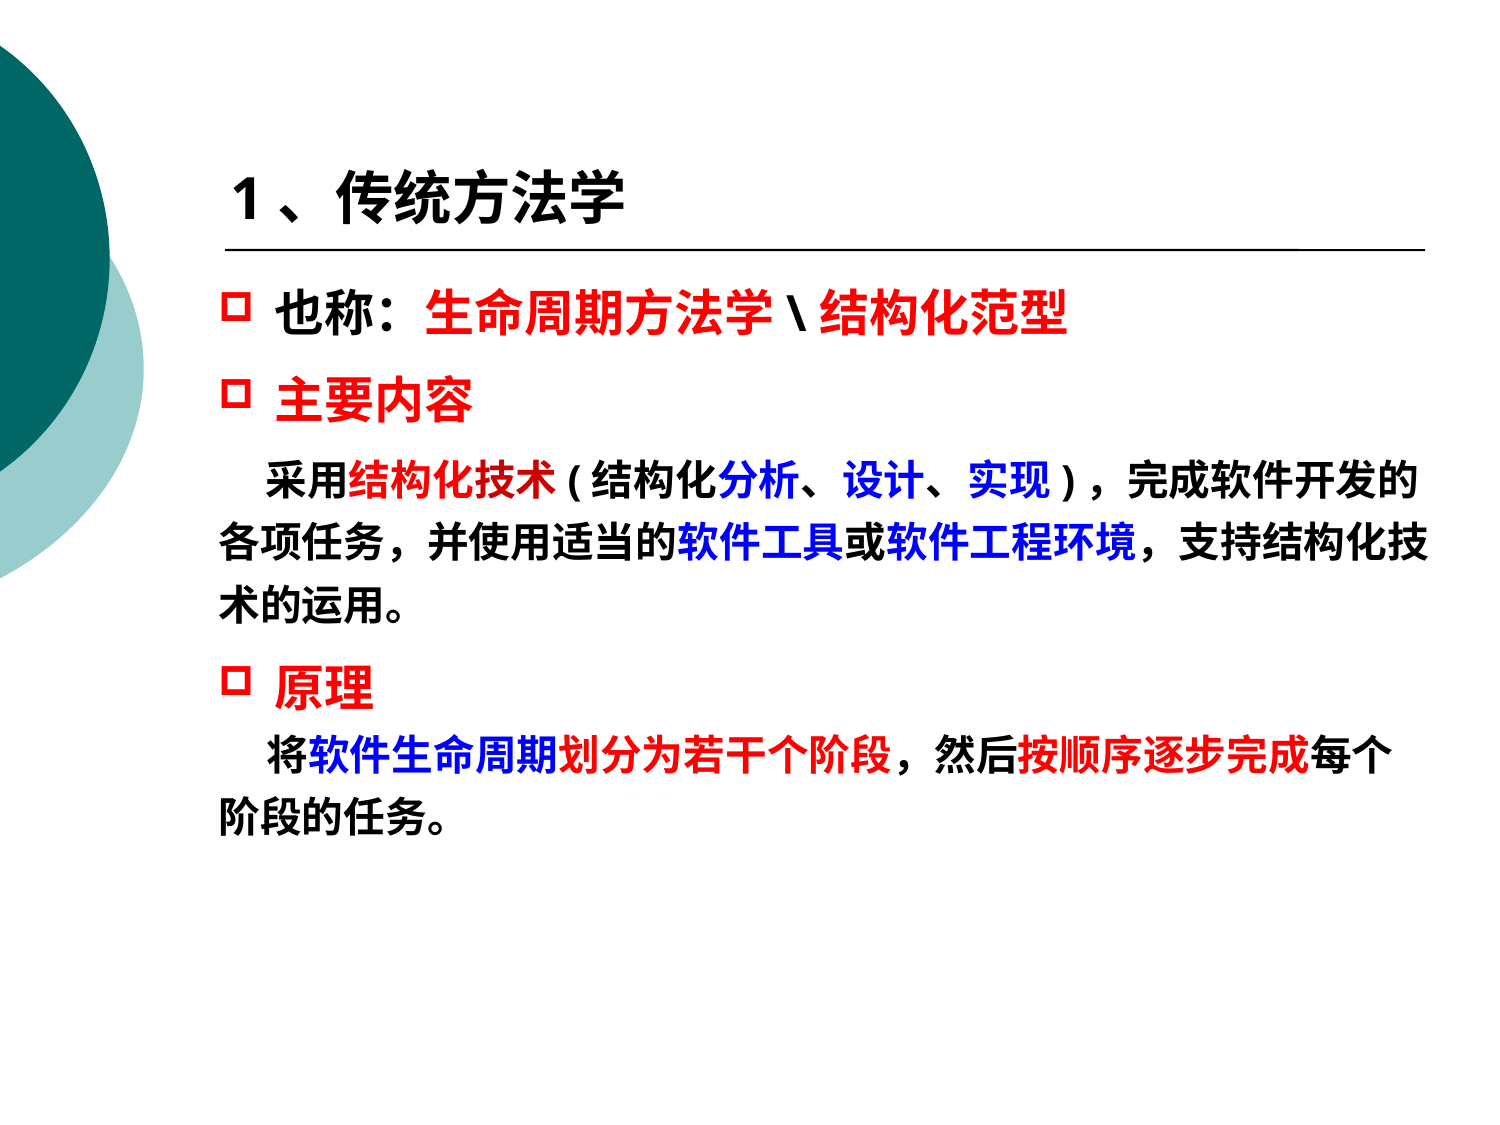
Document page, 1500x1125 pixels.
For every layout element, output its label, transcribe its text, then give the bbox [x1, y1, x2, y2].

text_box 也称：生命周期方法学\结构化范型 主要内容 采用结构化技术(结构化分析、设计、实现)，完成软件开发的各项任务，并使用适当的软件工具或软件工程环境，支持结构化技术的运用。 原理 将软件生命周期划分为若干个阶段，然后按顺序逐步完成每个阶段的任务。 [218, 278, 1435, 842]
text_box 1、传统方法学 [230, 161, 632, 232]
